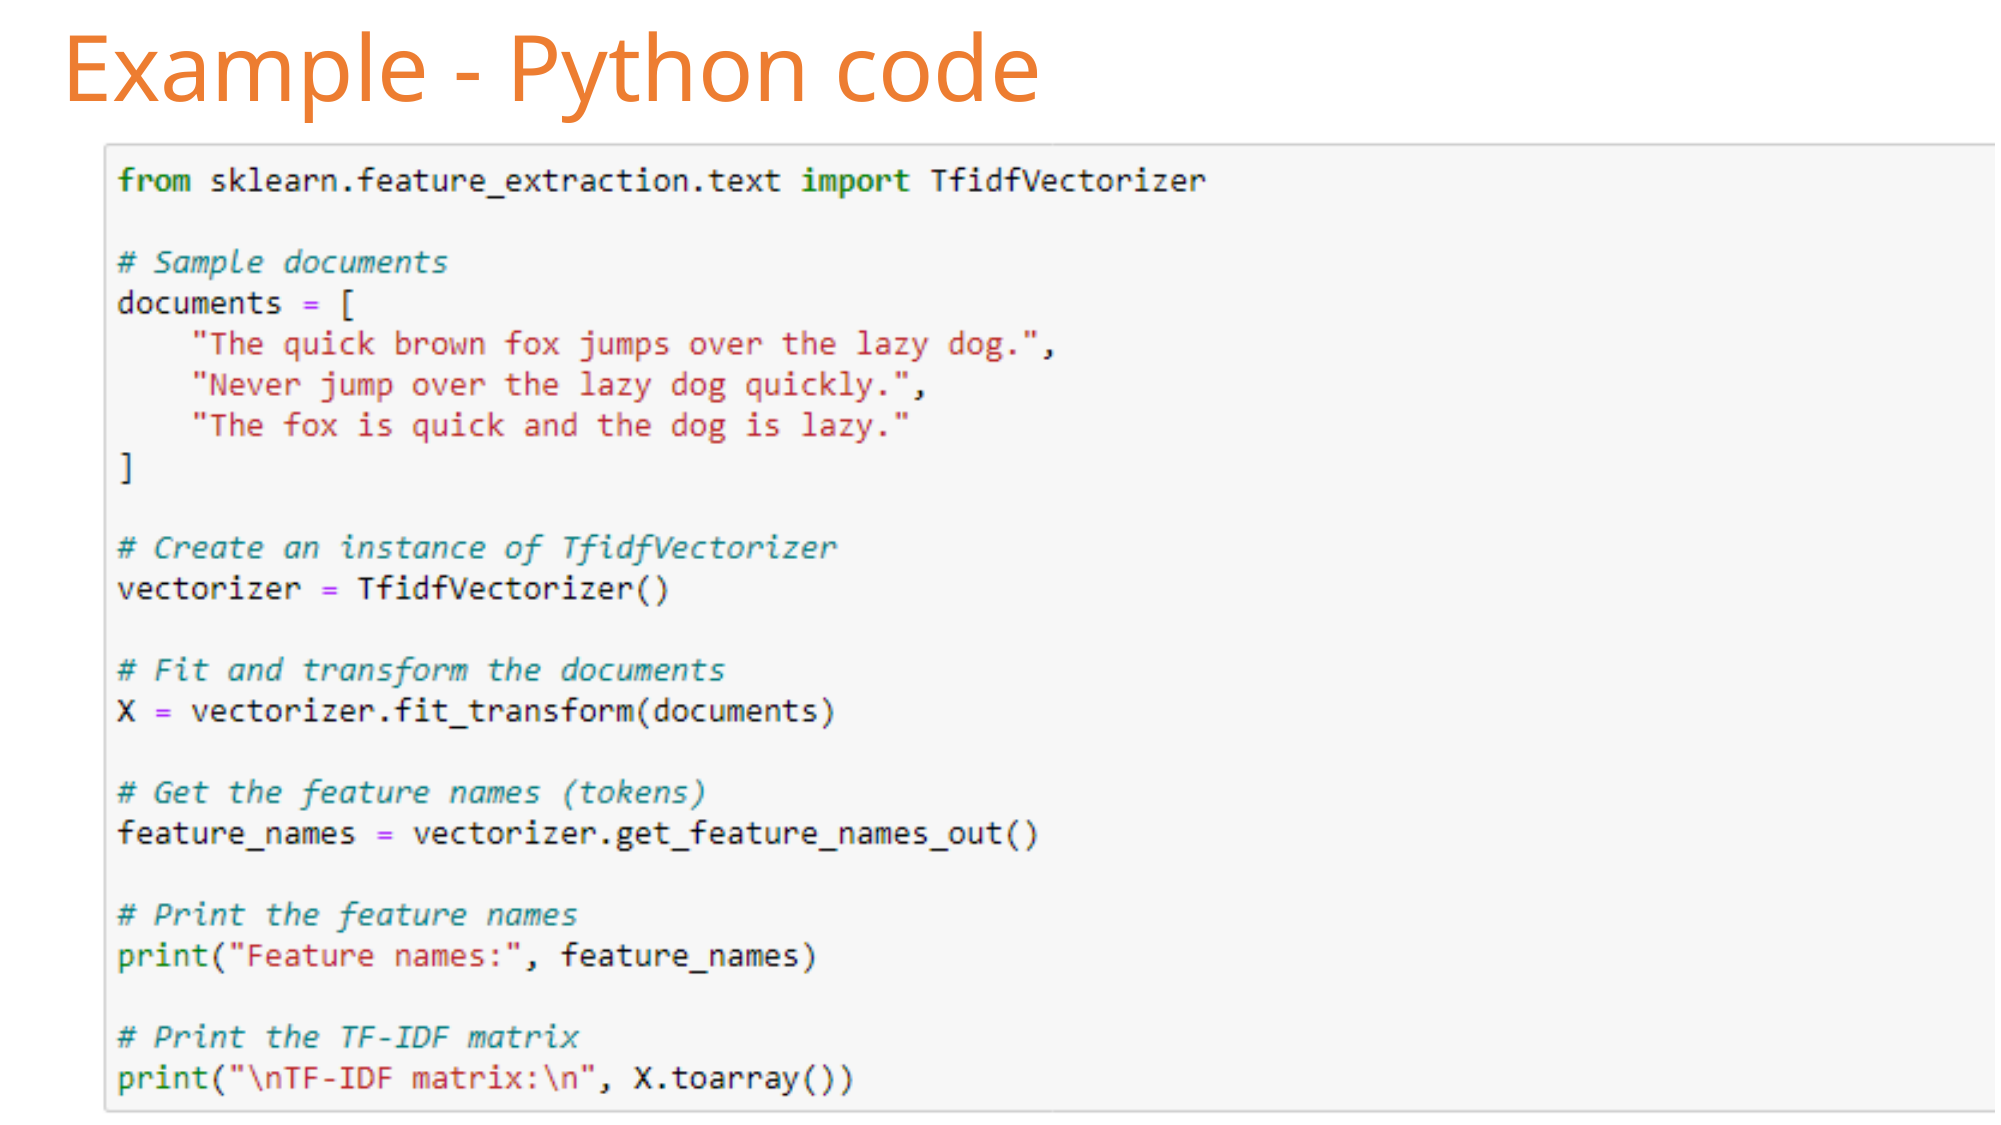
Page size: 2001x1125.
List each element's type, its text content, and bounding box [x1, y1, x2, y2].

picture [90, 132, 1995, 1119]
title Example - Python code [46, 6, 1910, 133]
